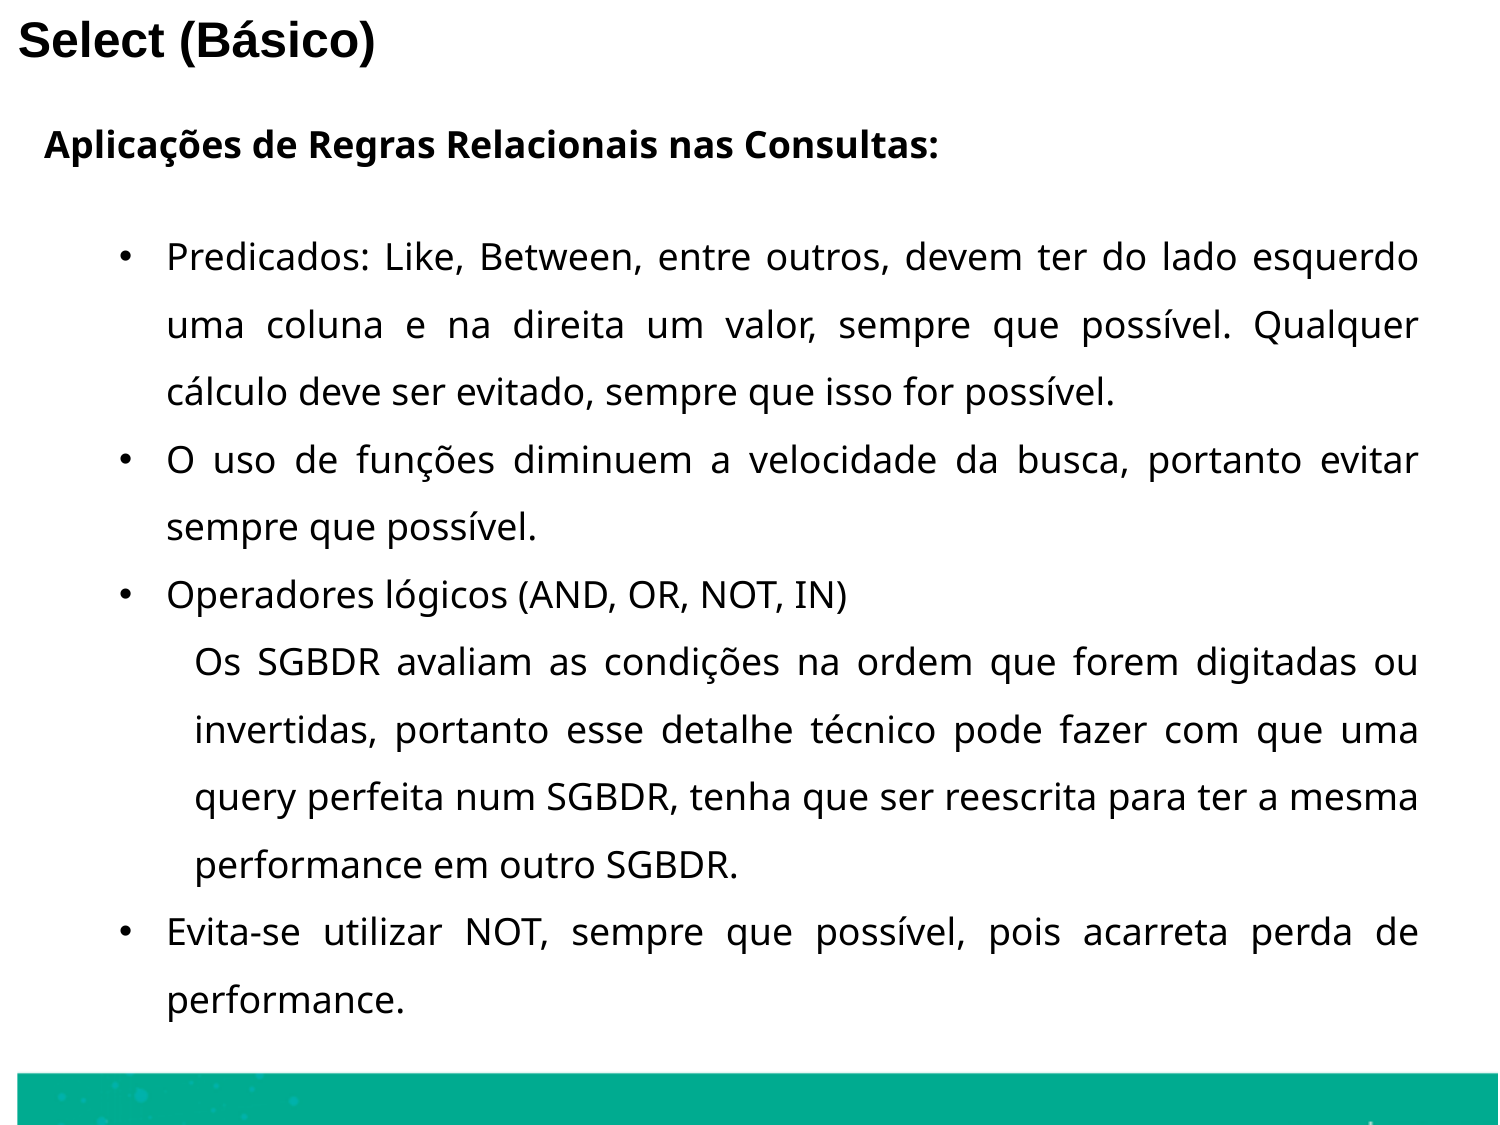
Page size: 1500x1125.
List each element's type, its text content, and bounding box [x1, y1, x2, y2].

picture [2, 0, 1498, 1125]
text_box Select (Básico) [3, 0, 777, 75]
text_box Aplicações de Regras Relacionais nas Consultas: Predicados: Like, Between, entre outros, devem ter do lado esquerdo uma coluna e na direita um valor, sempre que possível. Qualquer cálculo deve ser evitado, sempre que isso for possível. O uso de funções diminuem a velocidade da busca, portanto evitar sempre que possível. Operadores lógicos (AND, OR, NOT, IN) Os SGBDR avaliam as condições na ordem que forem digitadas ou invertidas, portanto esse detalhe técnico pode fazer com que uma query perfeita num SGBDR, tenha que ser reescrita para ter a mesma performance em outro SGBDR. Evita-se utilizar NOT, sempre que possível, pois acarreta perda de performance. [29, 113, 1436, 1029]
